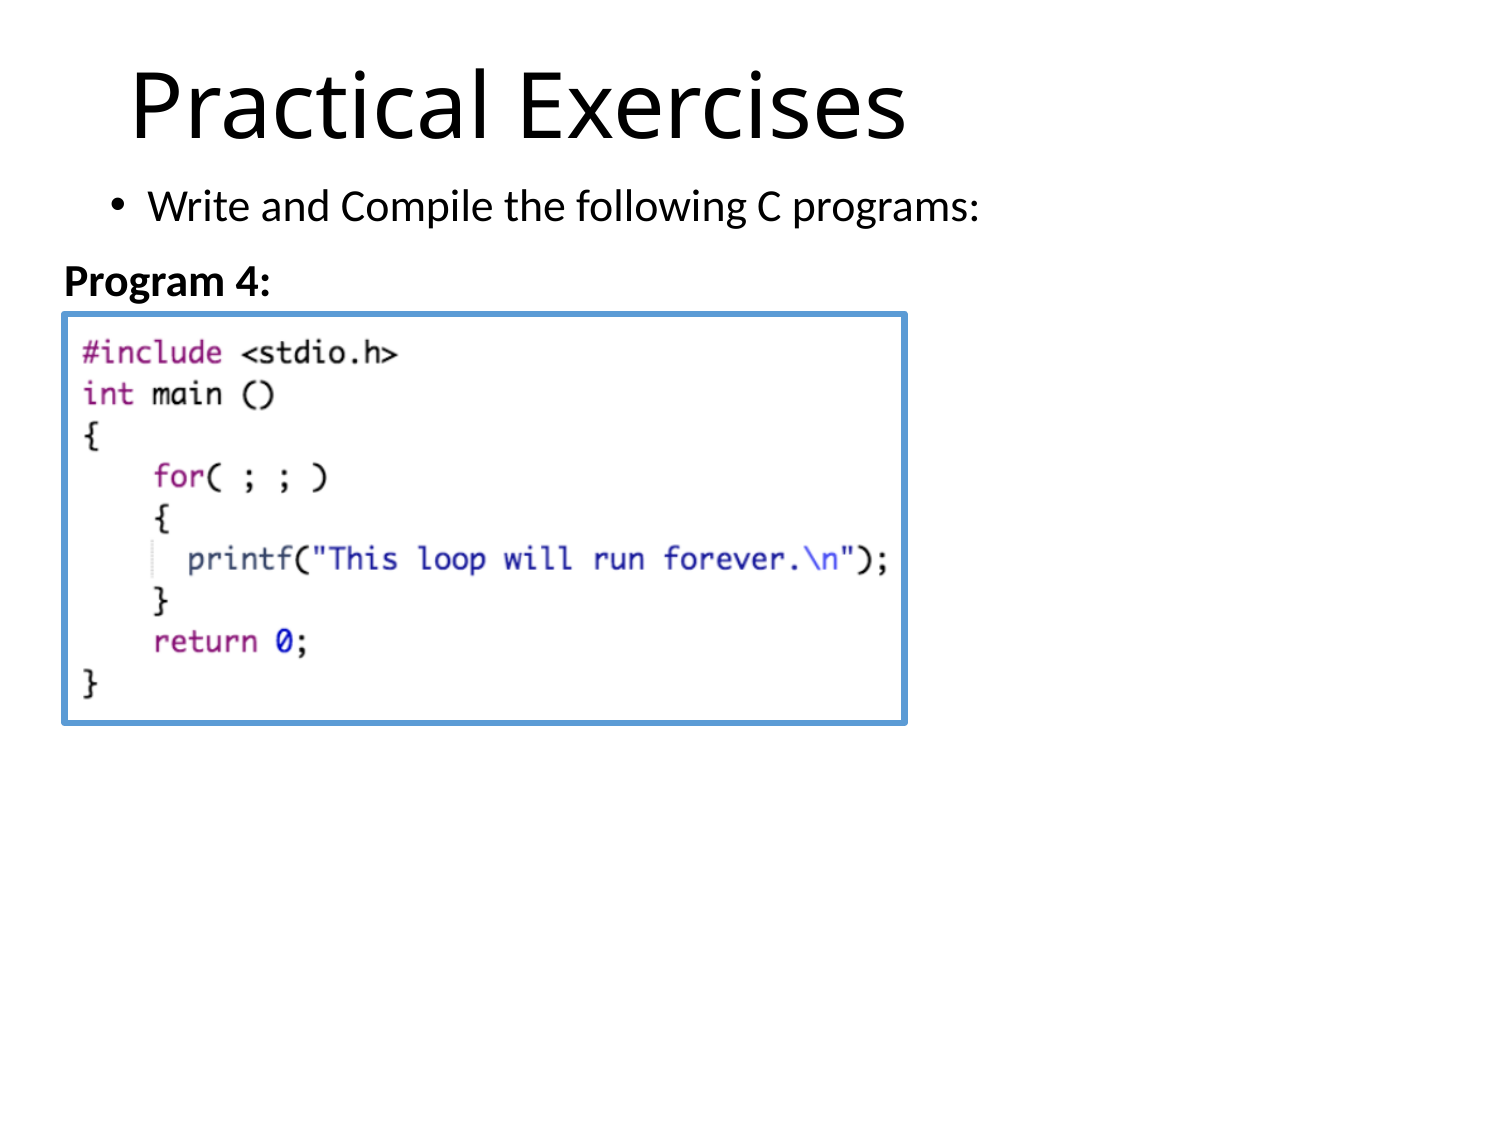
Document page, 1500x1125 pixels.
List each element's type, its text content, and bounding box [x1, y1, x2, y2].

picture [67, 316, 902, 720]
title Practical Exercises [113, 15, 1389, 203]
text_box Program 4: [49, 243, 292, 314]
text_box Write and Compile the following C programs: [94, 174, 1109, 245]
